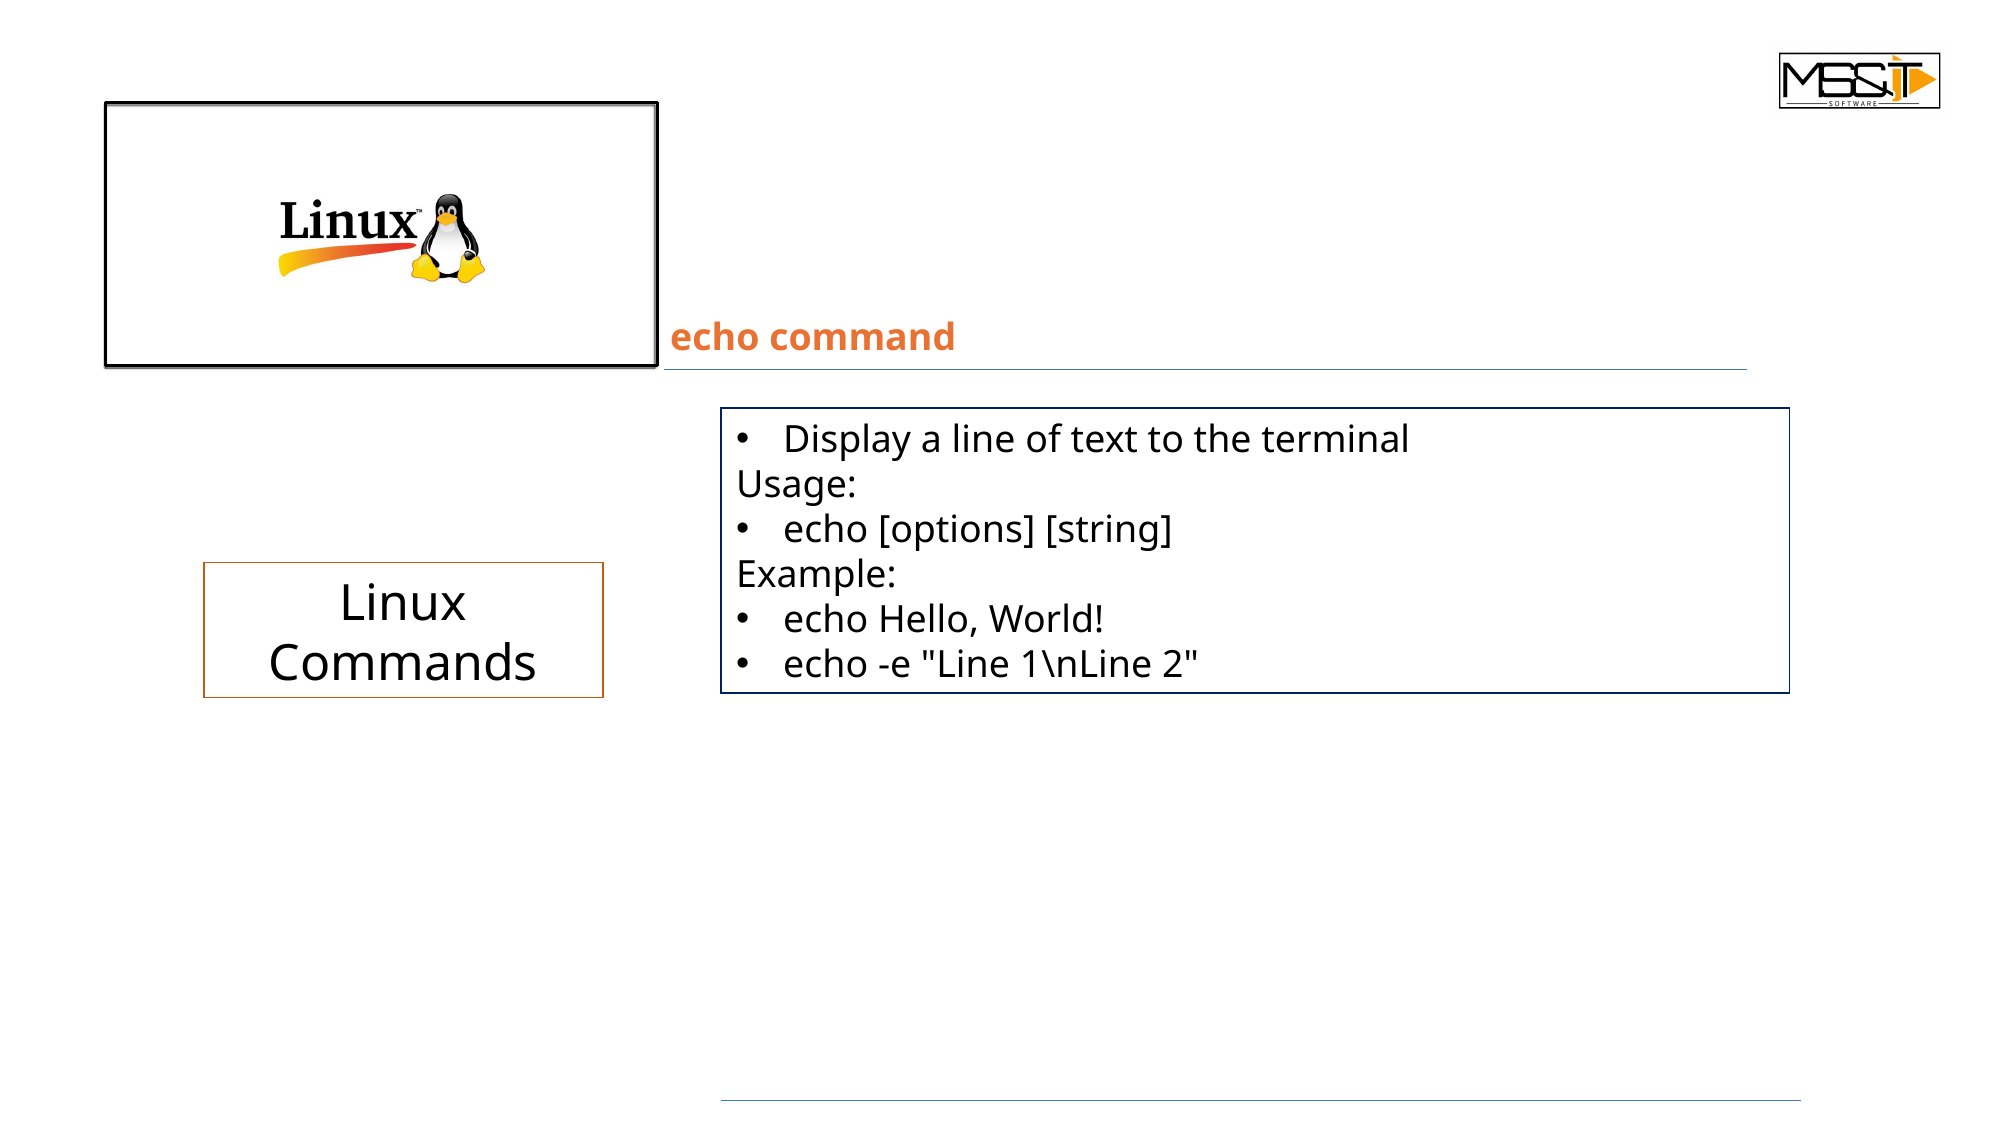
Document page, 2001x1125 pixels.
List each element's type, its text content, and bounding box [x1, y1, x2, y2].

picture [1769, 43, 1950, 118]
text_box Linux Commands [204, 562, 603, 698]
picture [269, 126, 494, 351]
text_box echo command [655, 304, 1048, 365]
text_box Display a line of text to the terminal Usage: echo [options] [string] Example: echo Hello, World! echo -e "Line 1\nLine 2" [721, 407, 1790, 693]
